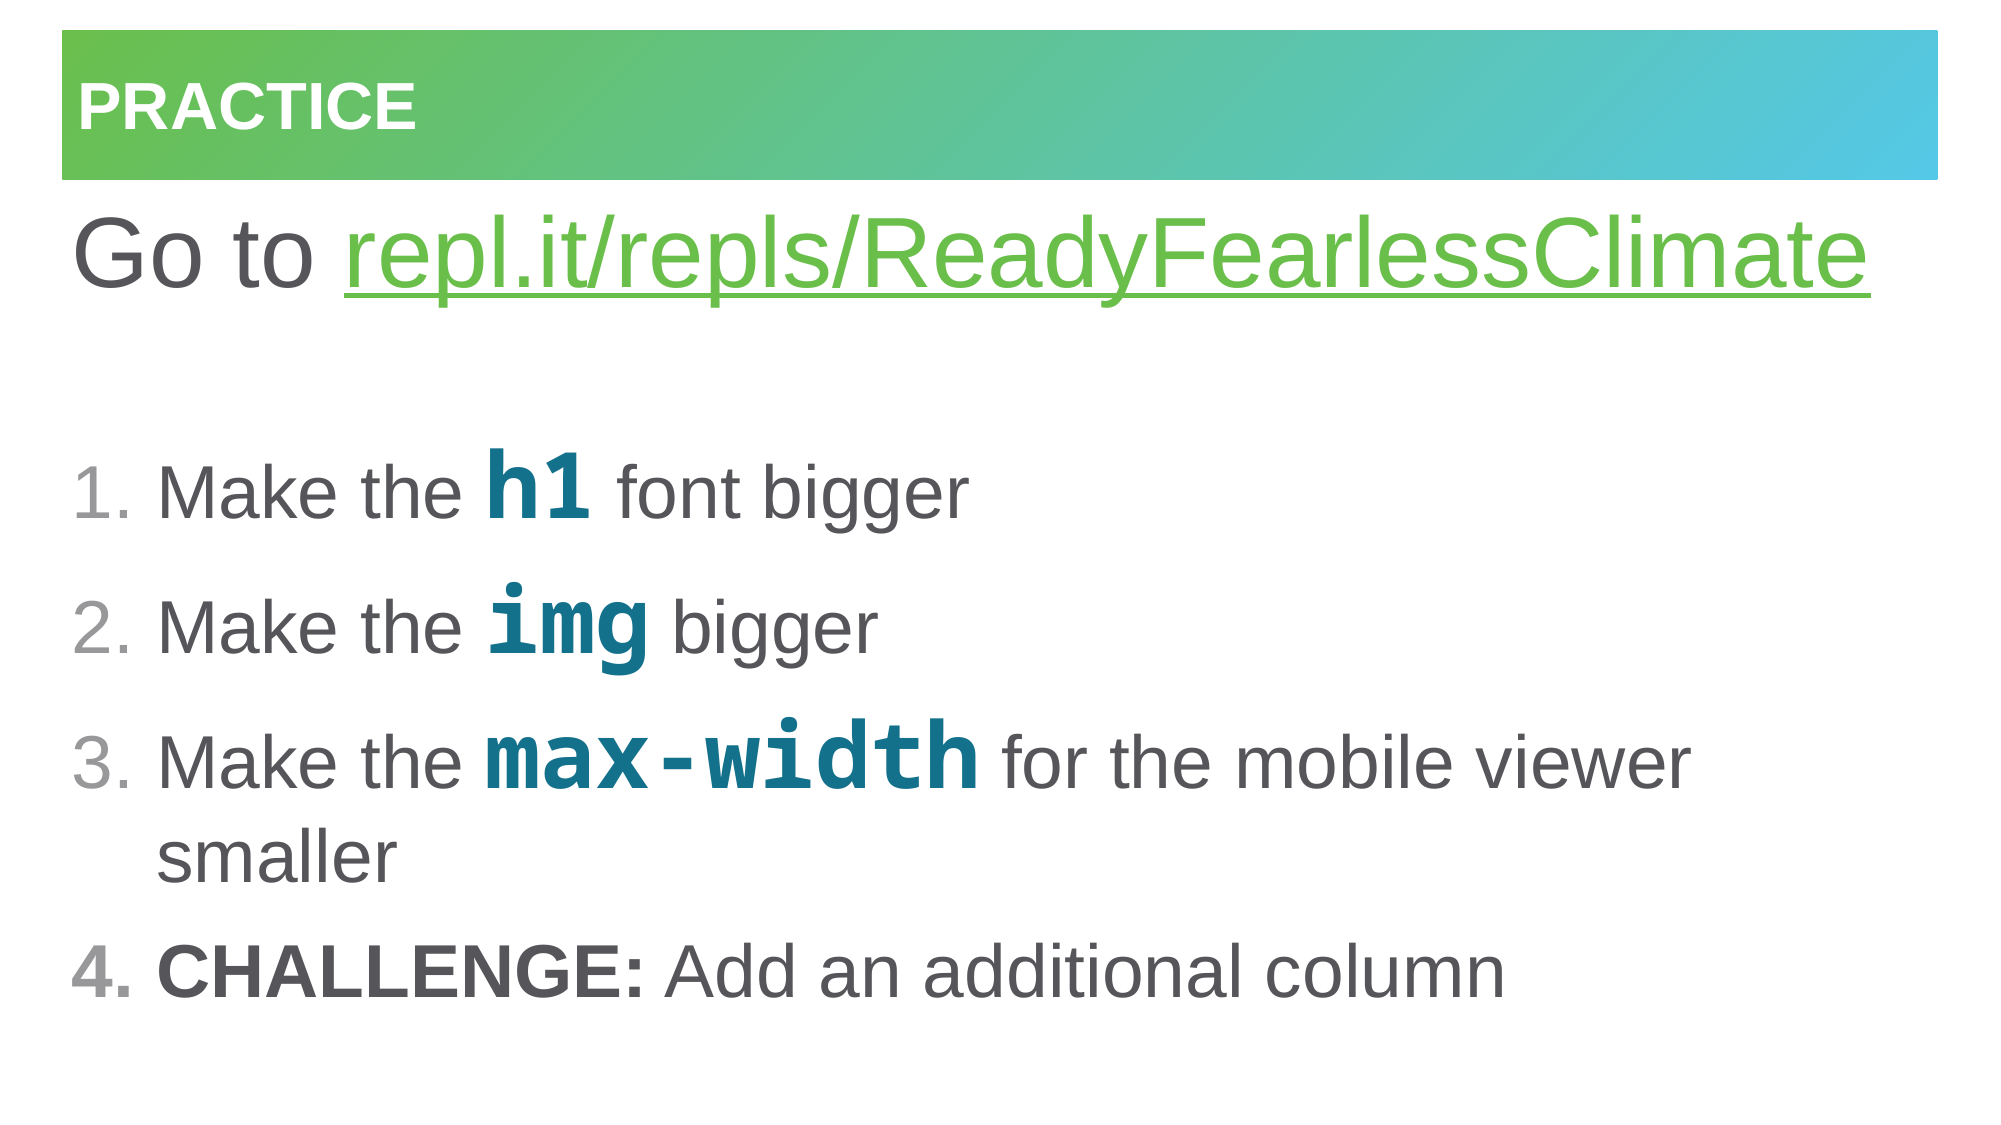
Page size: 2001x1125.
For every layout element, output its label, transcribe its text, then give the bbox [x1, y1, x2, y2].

title Practice [62, 29, 1938, 180]
list Go to repl.it/repls/ReadyFearlessClimate Make the h1 font bigger Make the img bigger Make the max-width for the mobile viewer smaller CHALLENGE: Add an additional column [62, 187, 1938, 1050]
